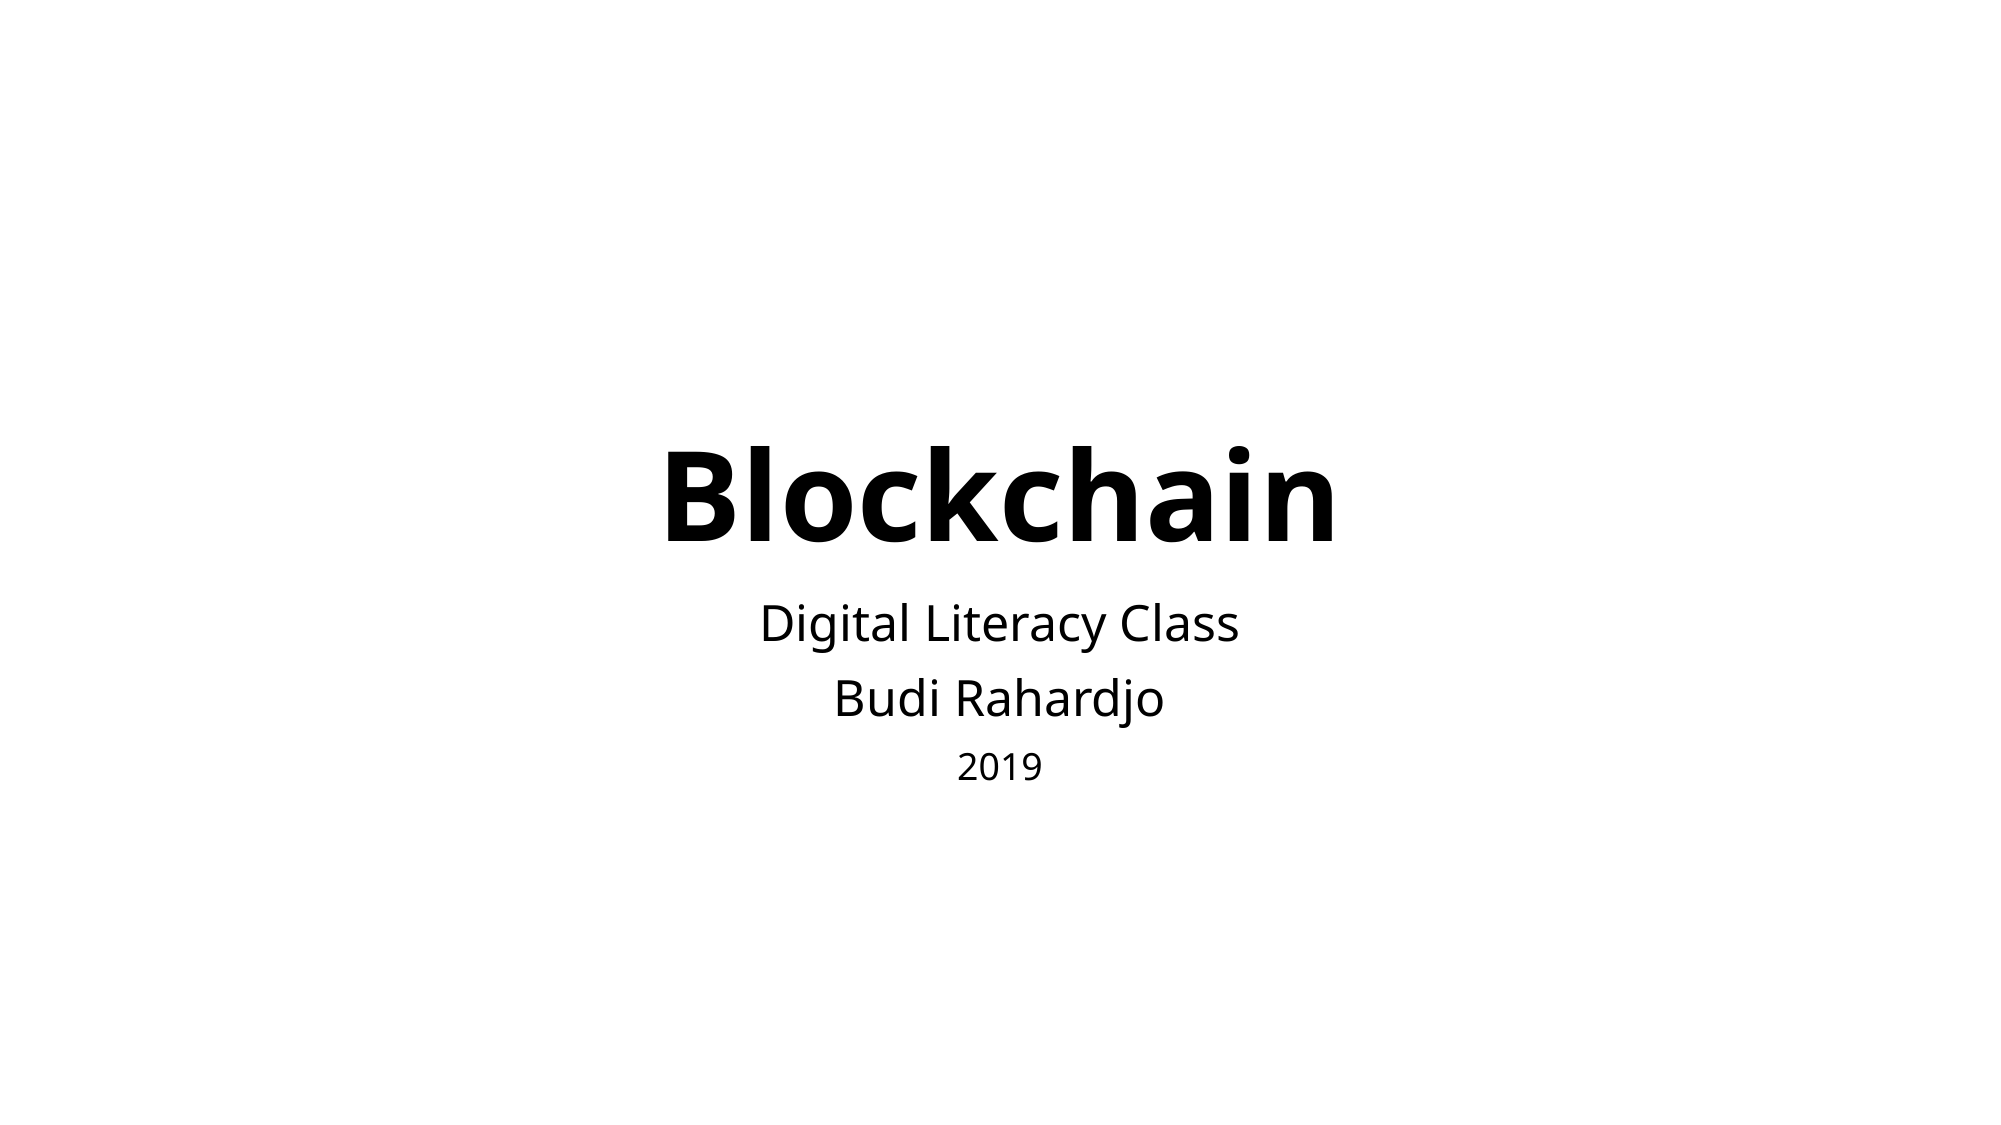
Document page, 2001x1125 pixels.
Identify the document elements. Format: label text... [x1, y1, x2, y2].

title Blockchain [249, 184, 1750, 576]
subtitle Digital Literacy Class Budi Rahardjo 2019 [249, 590, 1750, 863]
